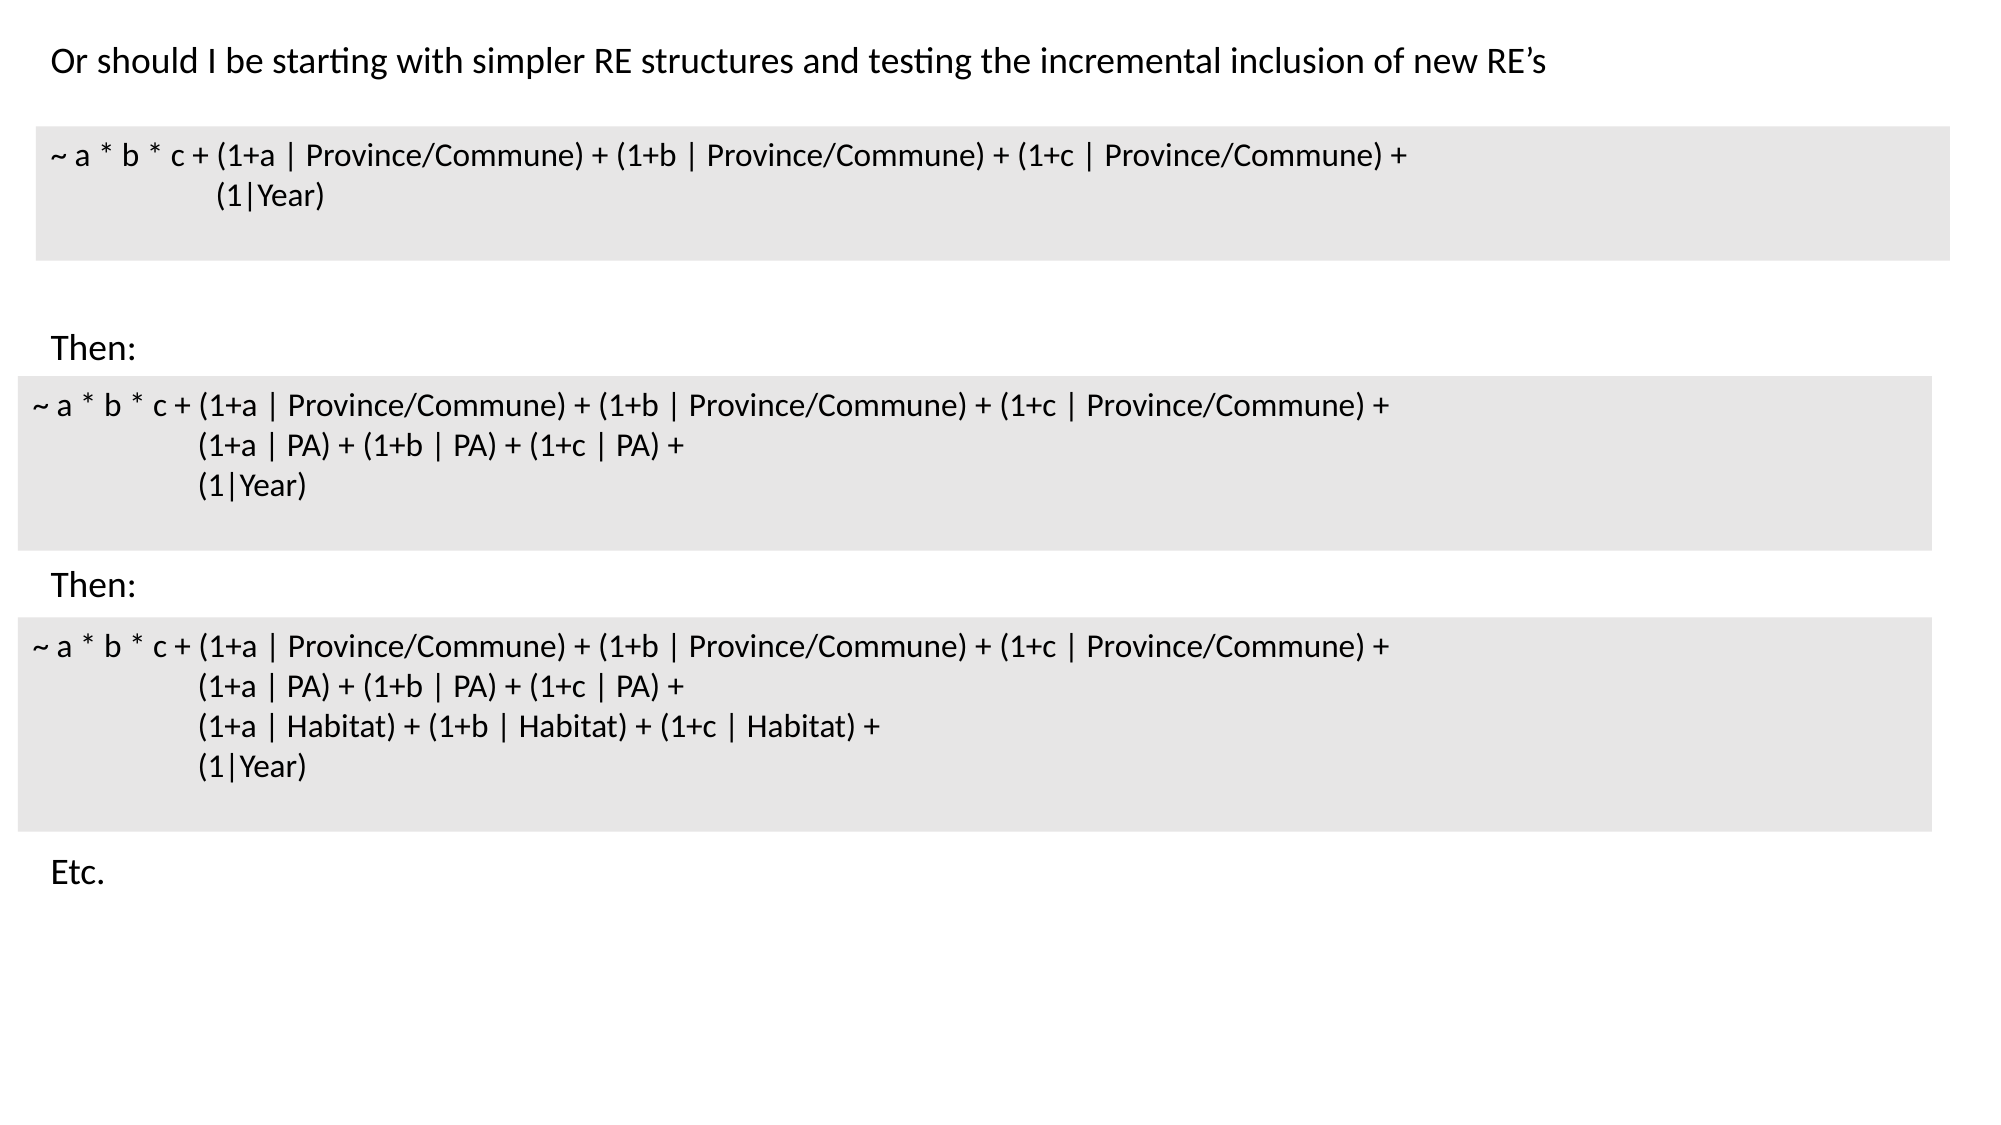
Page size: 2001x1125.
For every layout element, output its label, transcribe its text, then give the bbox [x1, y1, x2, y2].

text_box ~ a * b * c + (1+a | Province/Commune) + (1+b | Province/Commune) + (1+c | Province/Commune) + (1|Year) [35, 126, 1950, 261]
text_box Etc. [35, 839, 222, 900]
text_box ~ a * b * c + (1+a | Province/Commune) + (1+b | Province/Commune) + (1+c | Province/Commune) + (1+a | PA) + (1+b | PA) + (1+c | PA) + (1+a | Habitat) + (1+b | Habitat) + (1+c | Habitat) + (1|Year) [17, 617, 1932, 832]
text_box Then: [35, 552, 222, 613]
text_box ~ a * b * c + (1+a | Province/Commune) + (1+b | Province/Commune) + (1+c | Province/Commune) + (1+a | PA) + (1+b | PA) + (1+c | PA) + (1|Year) [17, 376, 1932, 551]
text_box Then: [35, 315, 222, 376]
text_box Or should I be starting with simpler RE structures and testing the incremental inclusion of new RE’s [35, 29, 1915, 126]
